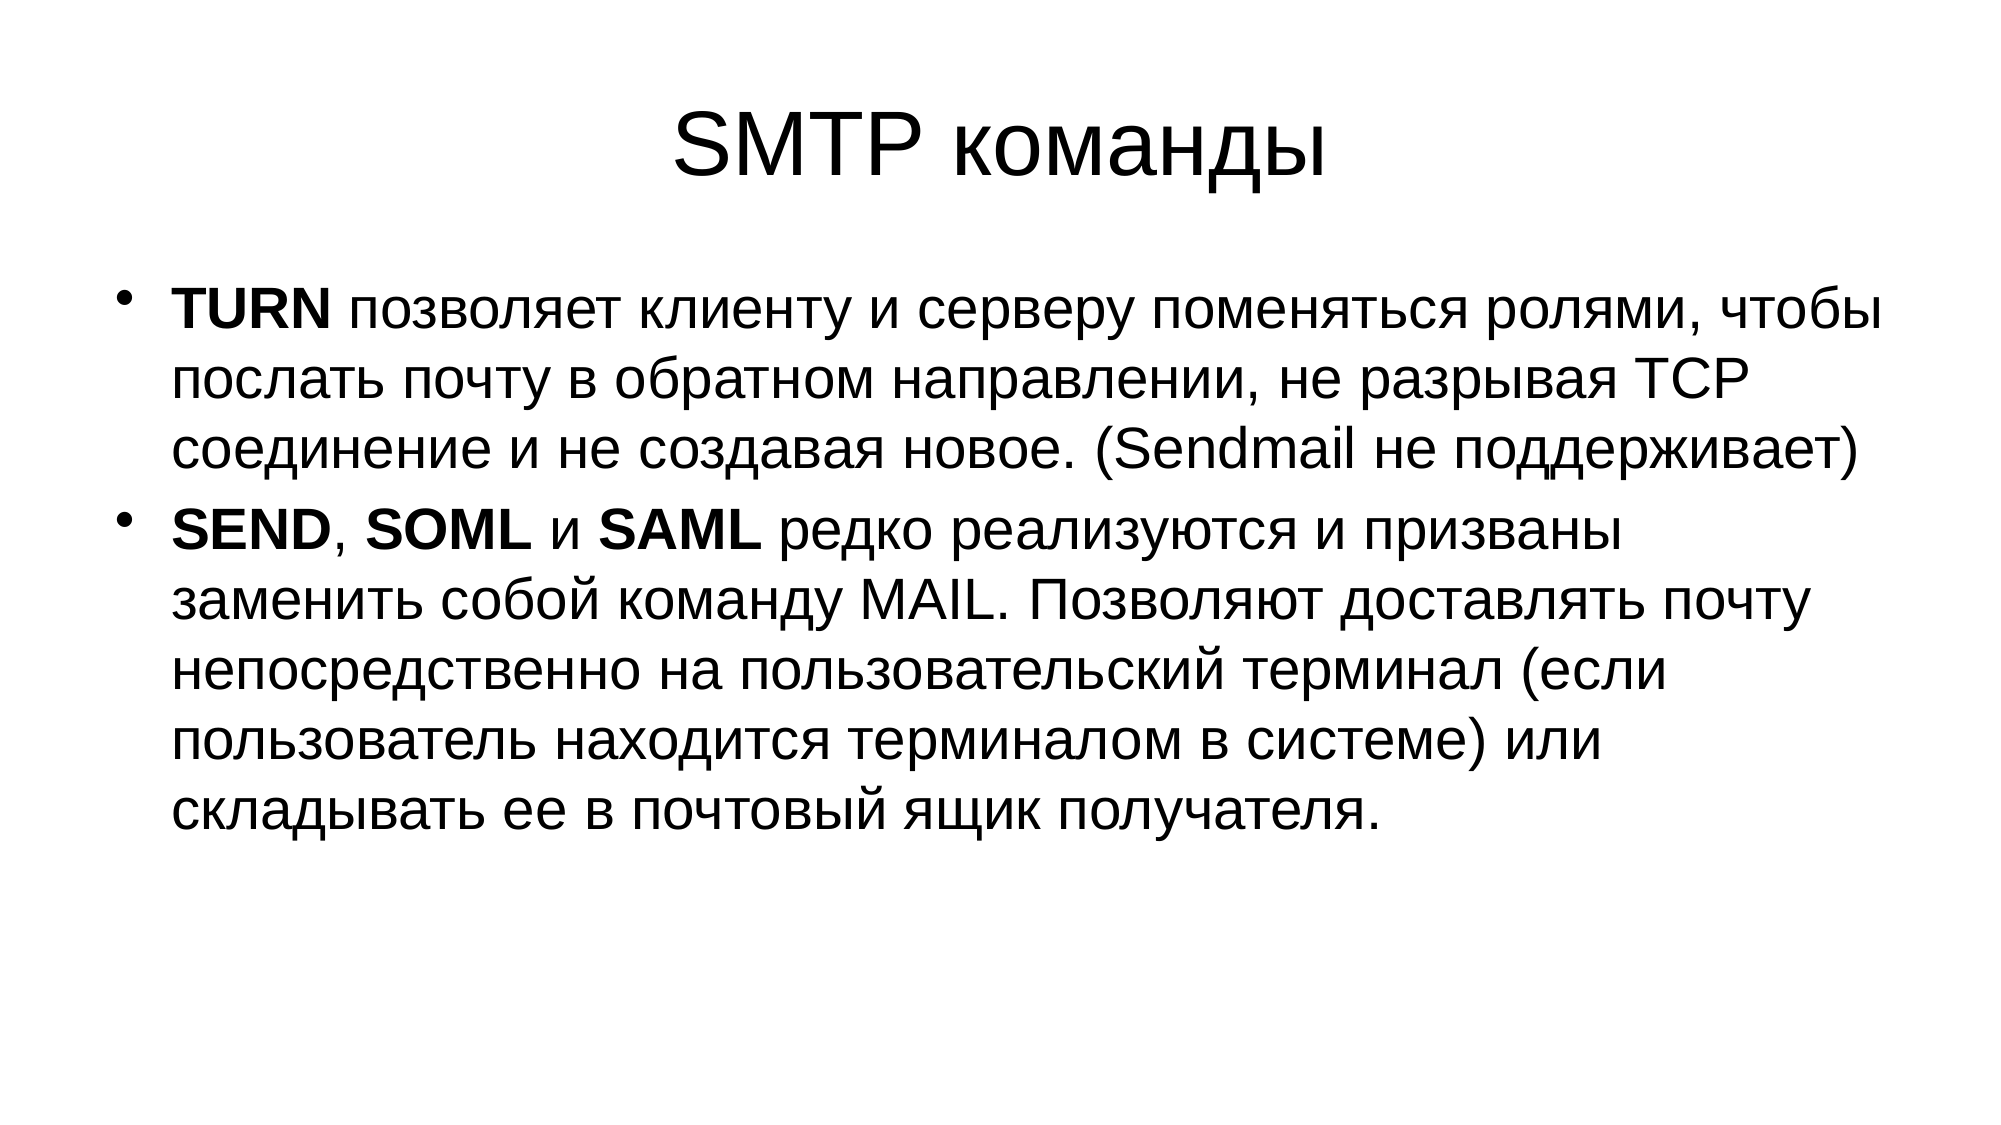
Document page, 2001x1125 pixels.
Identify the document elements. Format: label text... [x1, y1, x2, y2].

list TURN позволяет клиенту и серверу поменяться ролями, чтобы послать почту в обратном направлении, не разрывая TCP соединение и не создавая новое. (Sendmail не поддерживает) SEND, SOML и SAML редко реализуются и призваны заменить собой команду MAIL. Позволяют доставлять почту непосредственно на пользовательский терминал (если пользователь находится терминалом в системе) или складывать ее в почтовый ящик получателя. [99, 262, 1901, 1006]
title SMTP команды [99, 44, 1901, 233]
